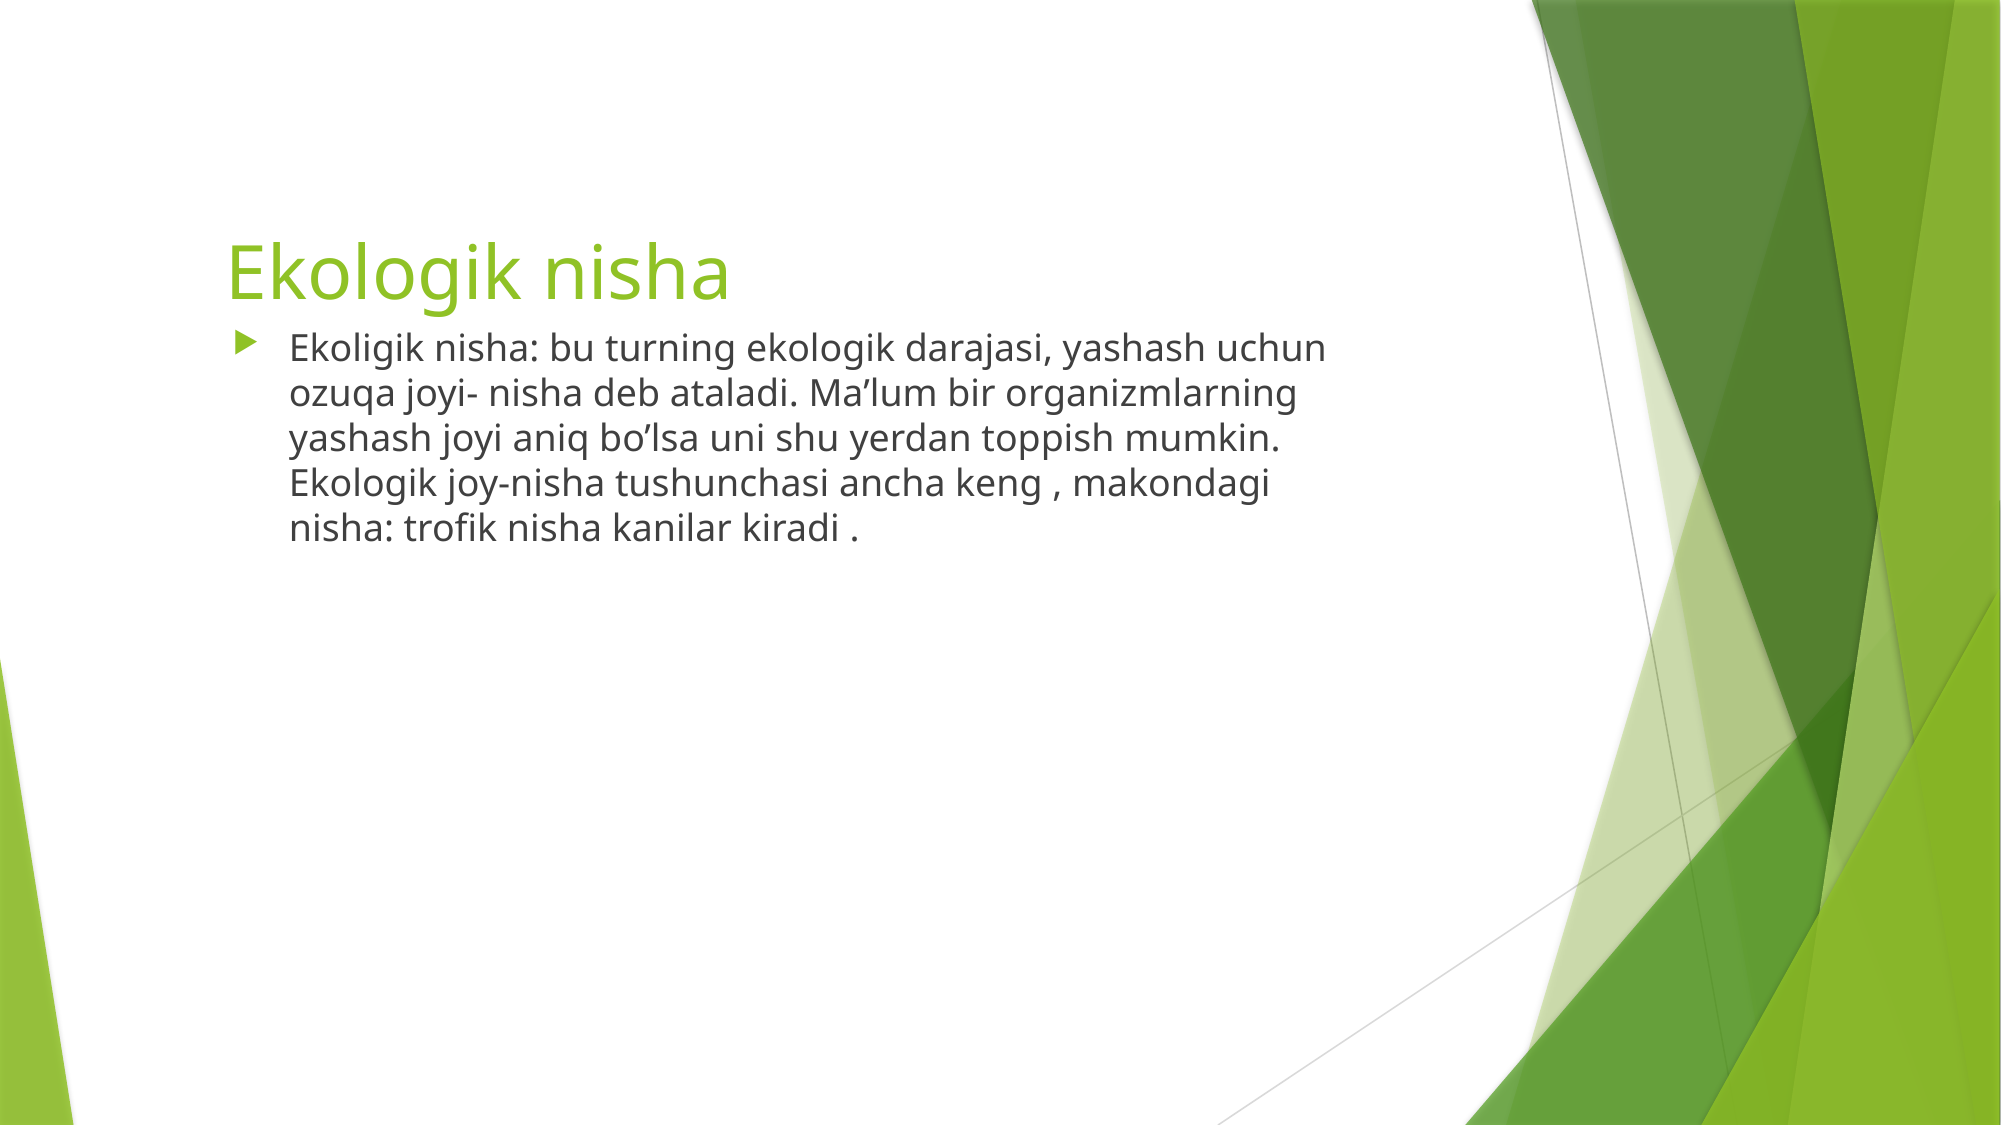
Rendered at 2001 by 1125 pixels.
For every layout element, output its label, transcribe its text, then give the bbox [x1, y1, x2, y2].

list Ekoligik nisha: bu turning ekologik darajasi, yashash uchun ozuqa joyi- nisha deb ataladi. Ma’lum bir organizmlarning yashash joyi aniq bo’lsa uni shu yerdan toppish mumkin. Ekologik joy-nisha tushunchasi ancha keng , makondagi nisha: trofik nisha kanilar kiradi . [217, 316, 1368, 642]
title Ekologik nisha [210, 217, 1229, 317]
